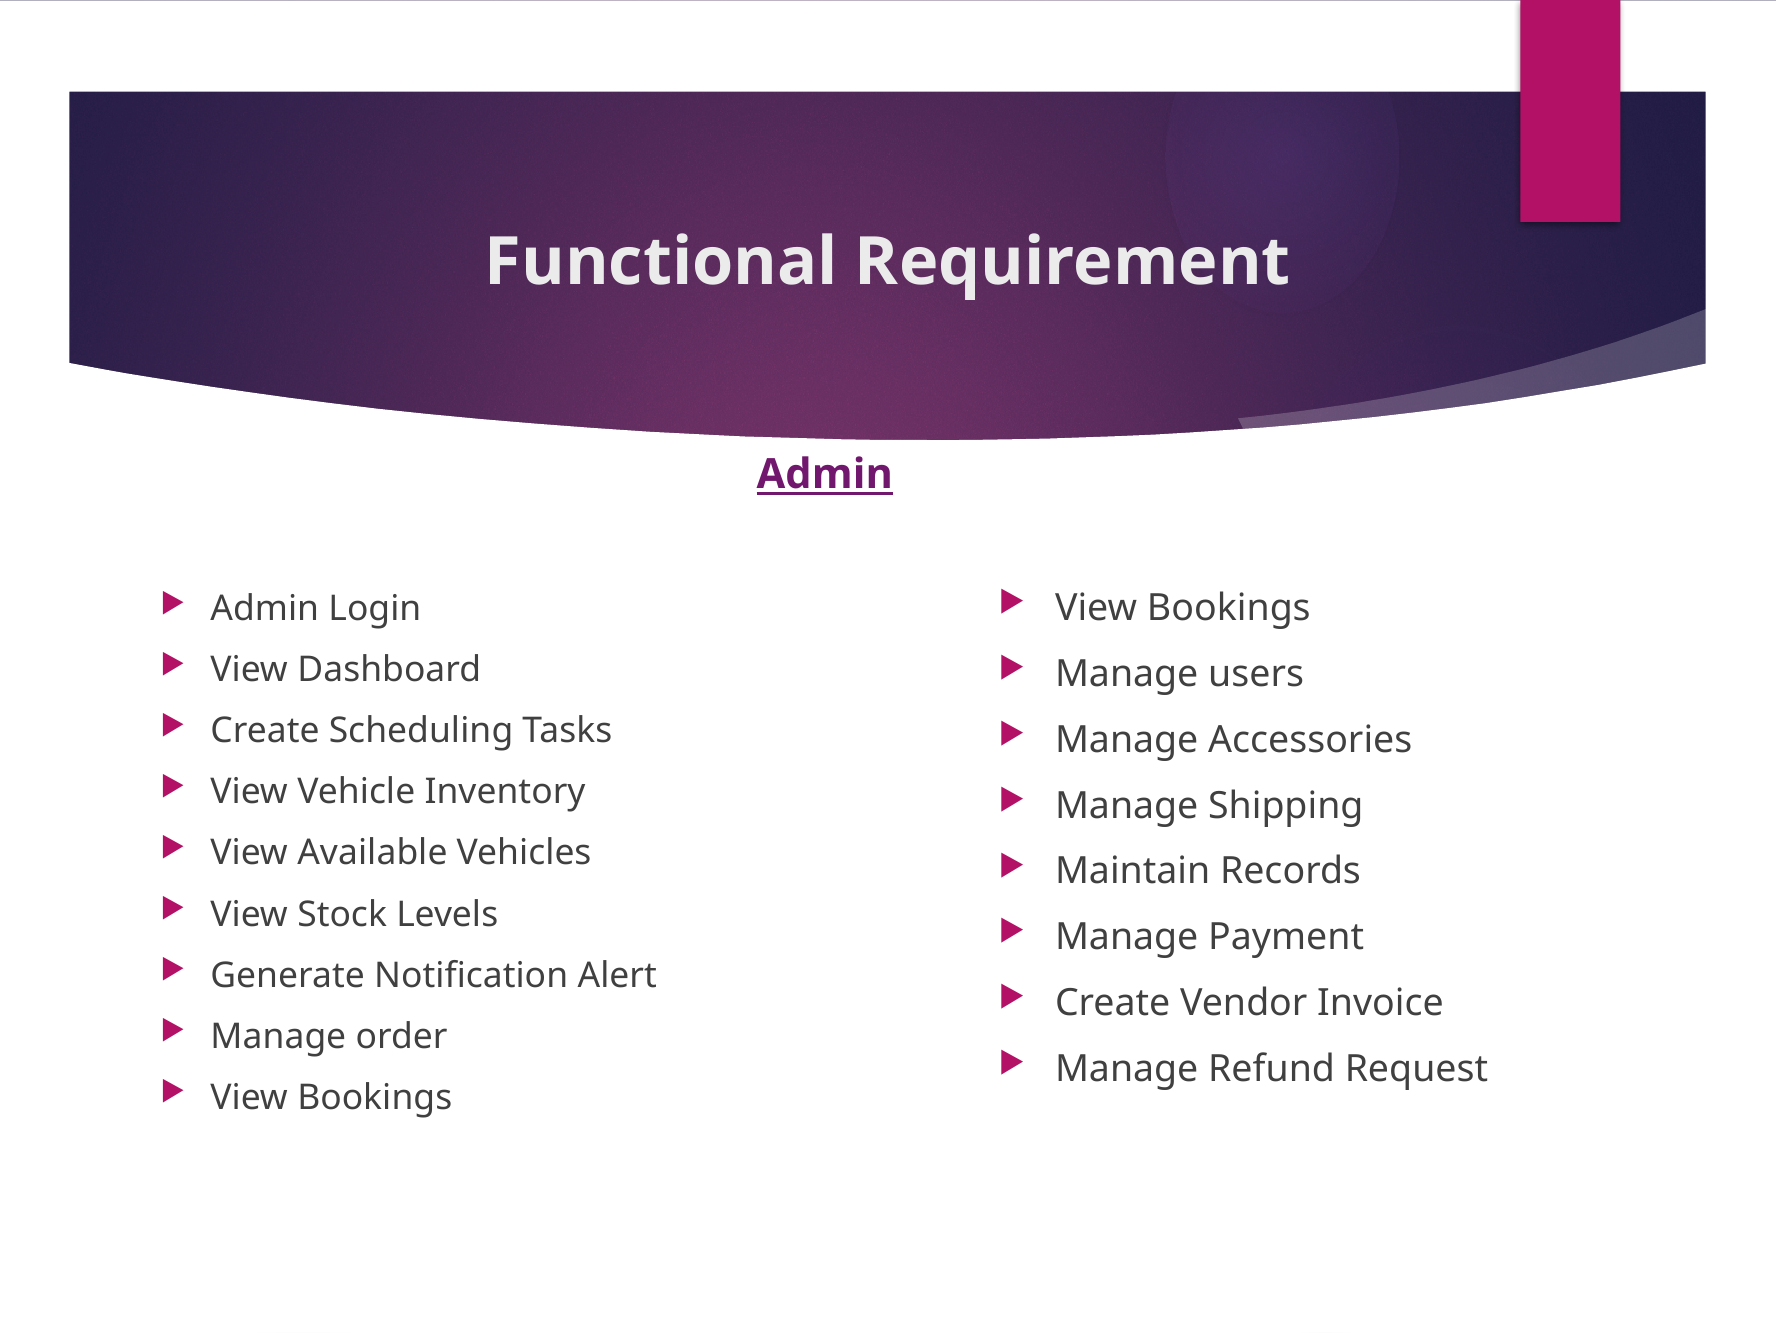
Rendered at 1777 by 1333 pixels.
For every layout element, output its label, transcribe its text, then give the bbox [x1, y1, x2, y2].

title Functional Requirement [0, 189, 1776, 327]
list Admin Login View Dashboard Create Scheduling Tasks View Vehicle Inventory View Available Vehicles View Stock Levels Generate Notification Alert Manage order View Bookings [147, 578, 961, 1296]
text_box Admin [532, 440, 1117, 504]
text_box View Bookings Manage users Manage Accessories Manage Shipping Maintain Records Manage Payment Create Vendor Invoice Manage Refund Request [985, 576, 1776, 1284]
